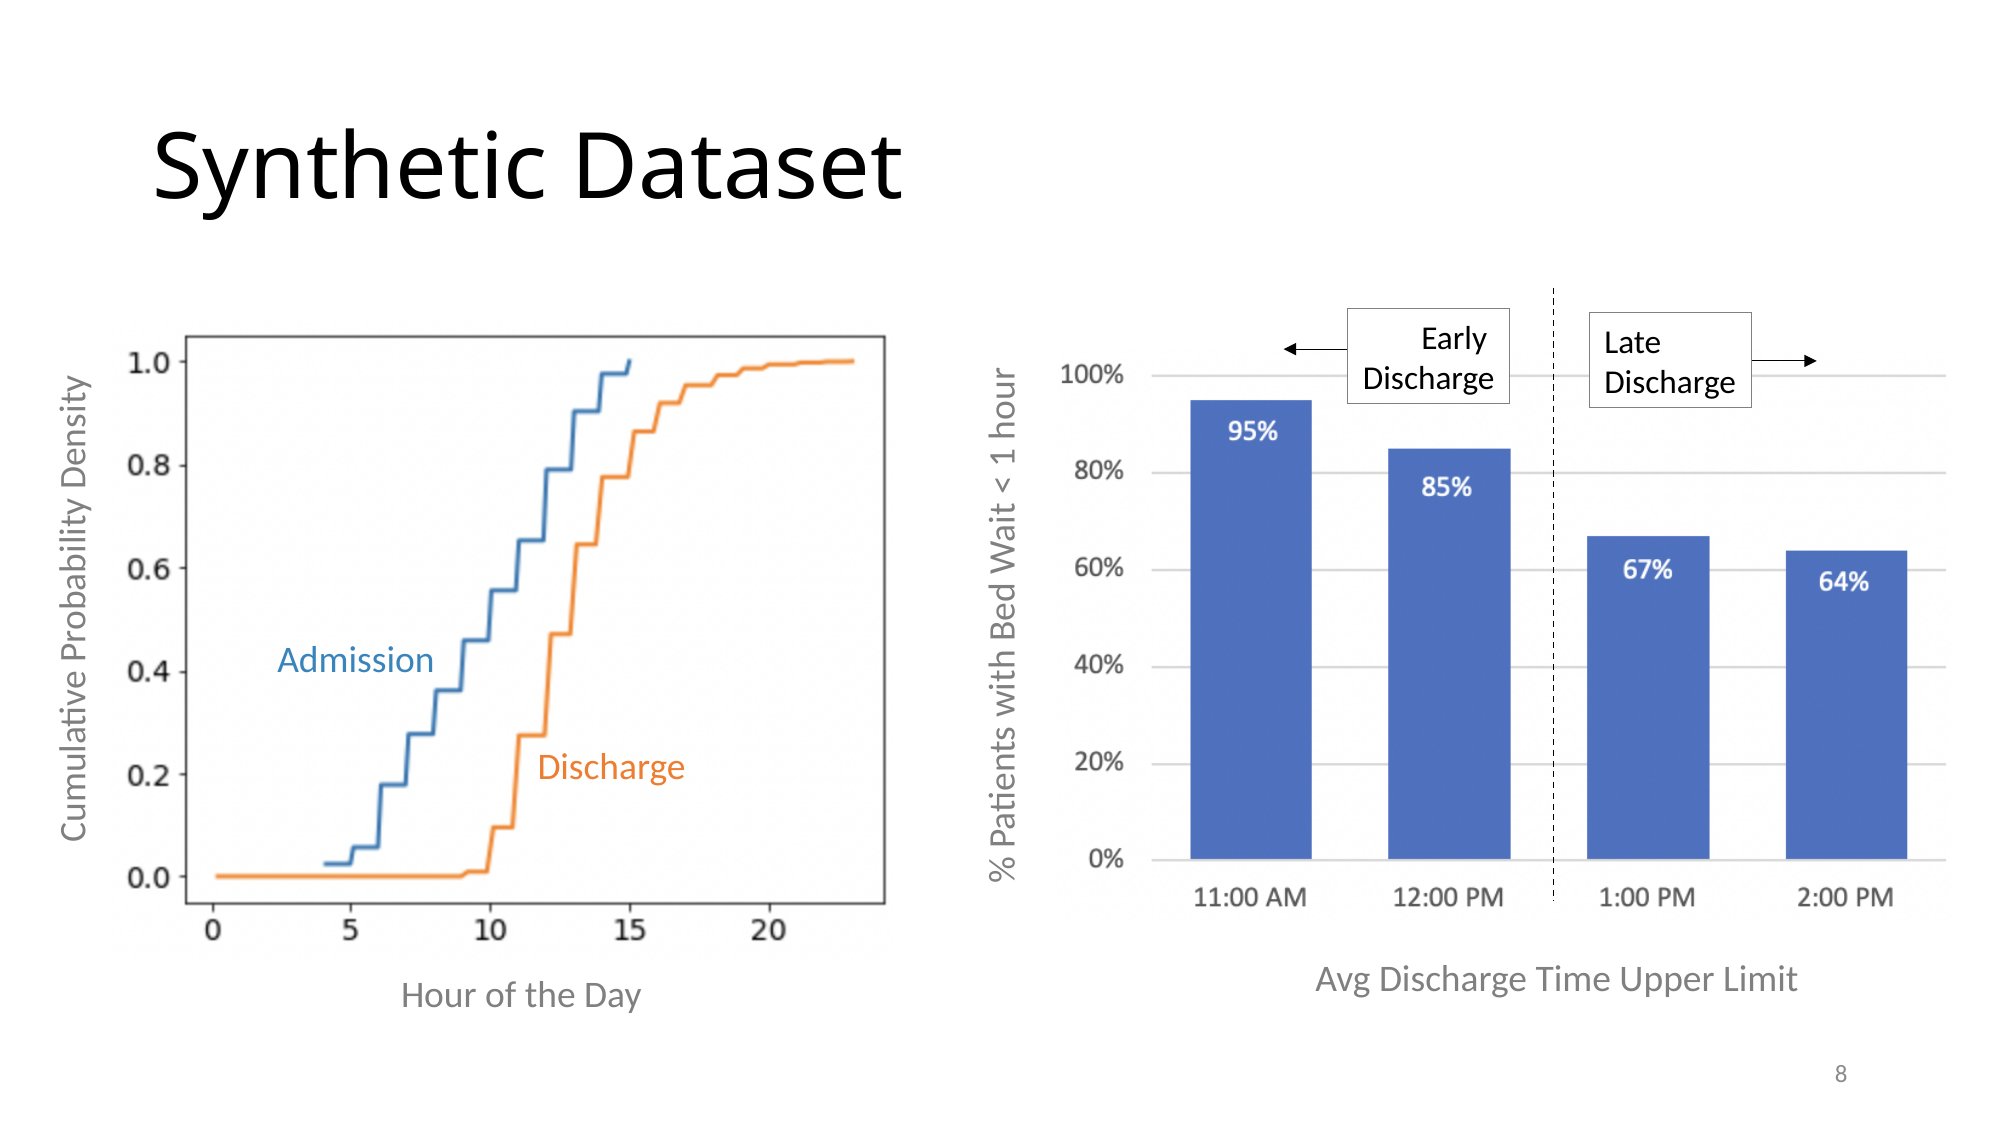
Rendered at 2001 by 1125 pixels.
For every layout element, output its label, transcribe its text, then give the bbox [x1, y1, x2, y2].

picture [1056, 349, 1951, 921]
text_box Cumulative Probability Density [40, 360, 101, 858]
slide_number 7 [1412, 1042, 1863, 1103]
text_box % Patients with Bed Wait < 1 hour [969, 352, 1030, 899]
title Synthetic Dataset [137, 59, 1863, 278]
text_box Hour of the Day [386, 963, 657, 1023]
text_box Early Discharge [1347, 308, 1510, 349]
picture [110, 321, 896, 963]
text_box Late Discharge [1589, 312, 1752, 349]
text_box Avg Discharge Time Upper Limit [1300, 946, 1814, 1007]
